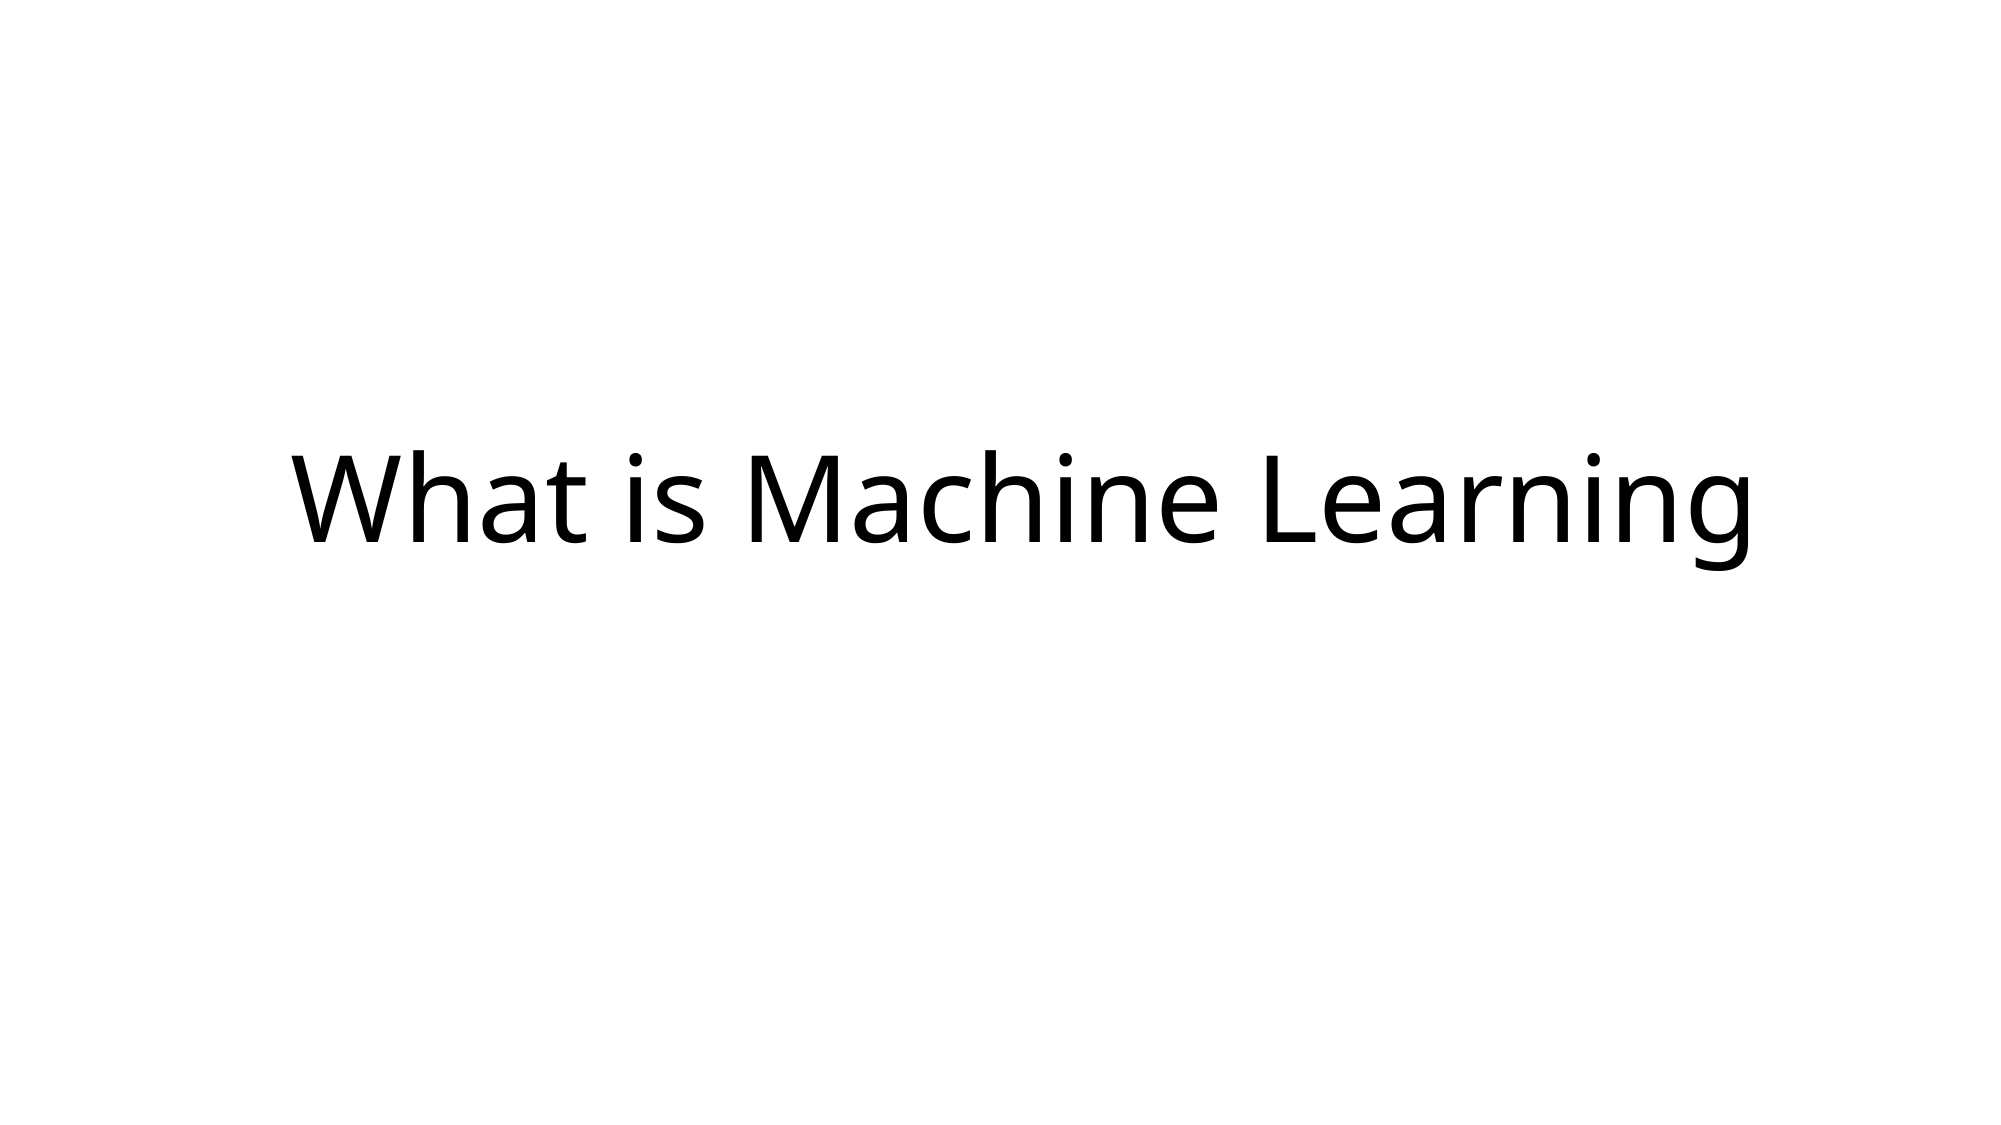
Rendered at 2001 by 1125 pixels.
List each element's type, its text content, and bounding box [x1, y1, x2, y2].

title What is Machine Learning [102, 184, 1948, 576]
